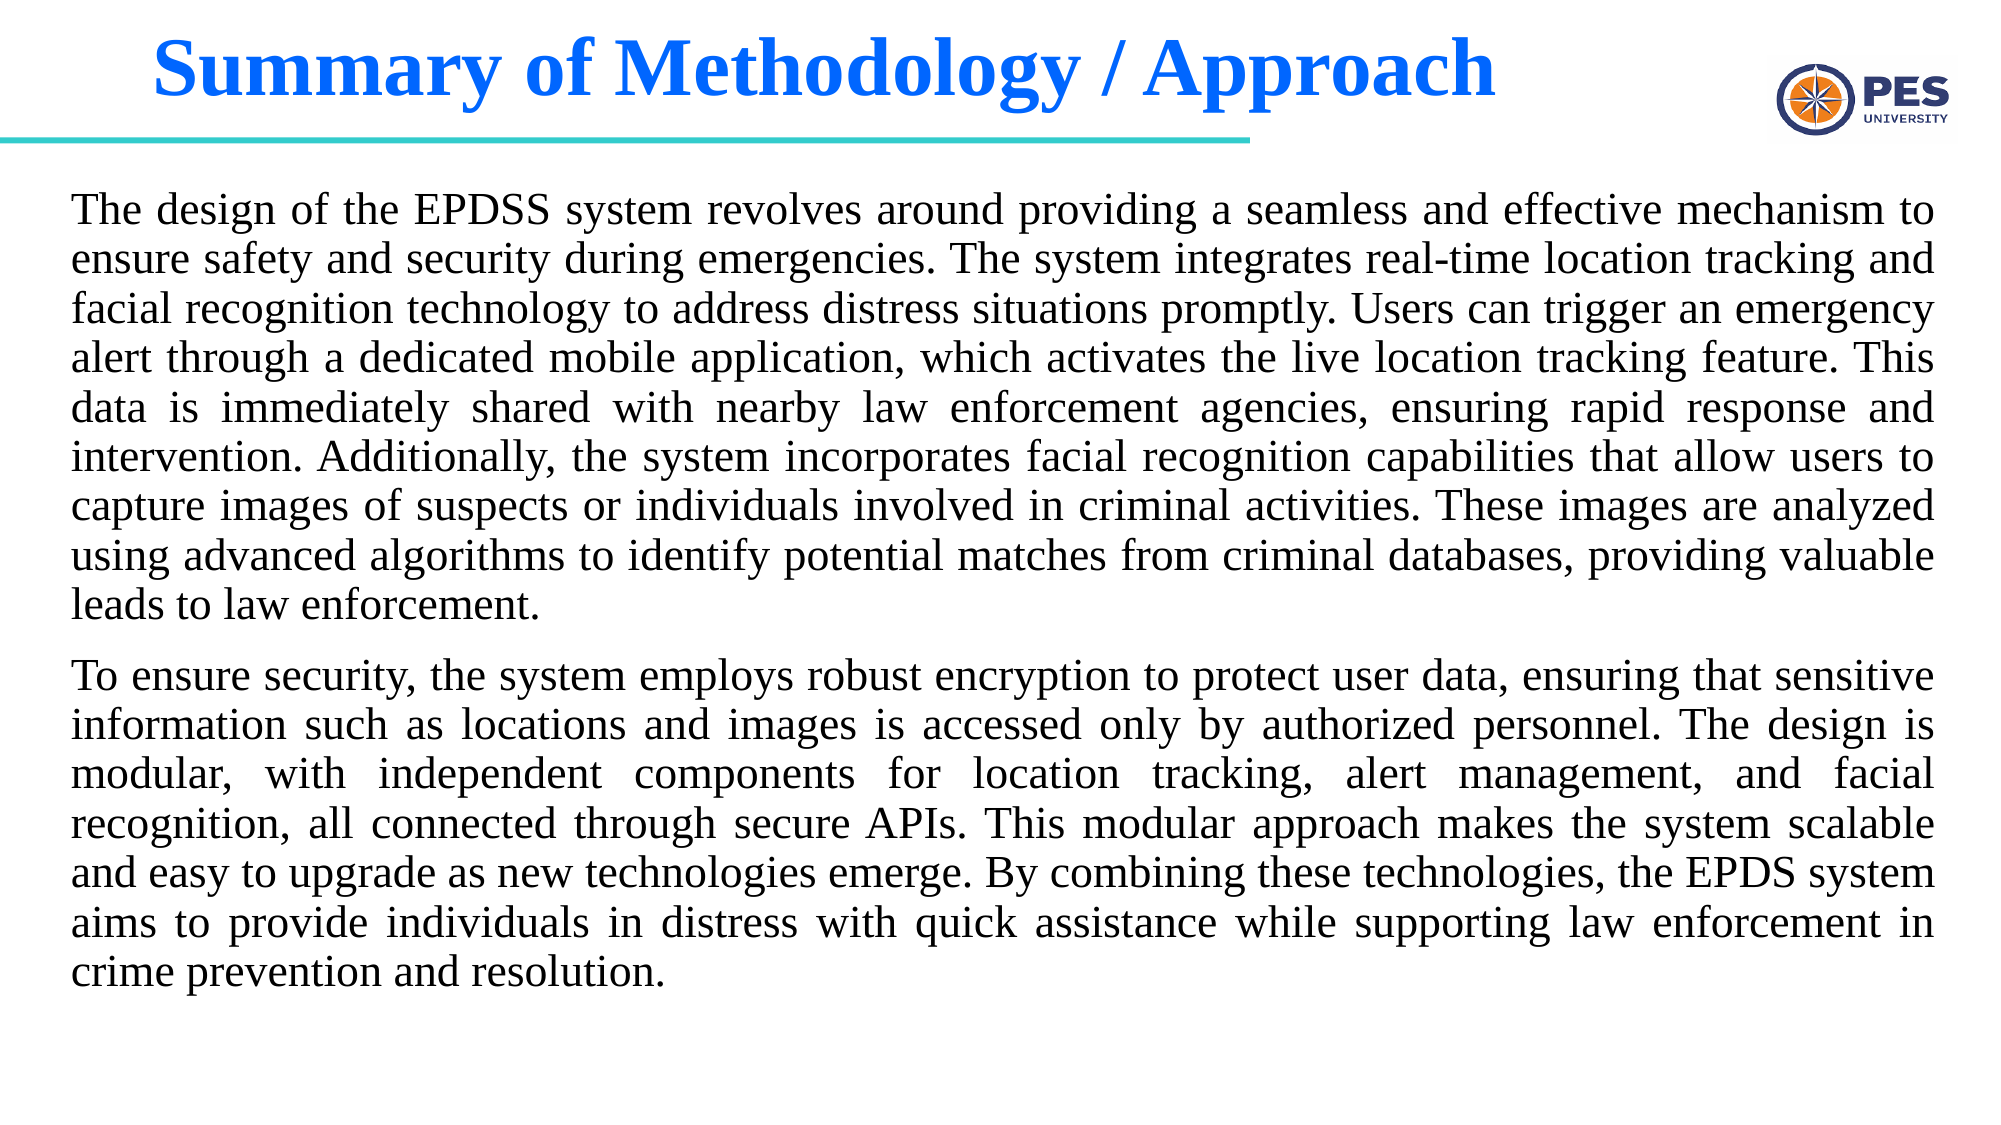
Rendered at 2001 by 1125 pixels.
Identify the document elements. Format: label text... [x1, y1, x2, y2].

title Summary of Methodology / Approach [137, 0, 1863, 138]
picture [1767, 55, 1958, 144]
list The design of the EPDSS system revolves around providing a seamless and effective mechanism to ensure safety and security during emergencies. The system integrates real-time location tracking and facial recognition technology to address distress situations promptly. Users can trigger an emergency alert through a dedicated mobile application, which activates the live location tracking feature. This data is immediately shared with nearby law enforcement agencies, ensuring rapid response and intervention. Additionally, the system incorporates facial recognition capabilities that allow users to capture images of suspects or individuals involved in criminal activities. These images are analyzed using advanced algorithms to identify potential matches from criminal databases, providing valuable leads to law enforcement. To ensure security, the system employs robust encryption to protect user data, ensuring that sensitive information such as locations and images is accessed only by authorized personnel. The design is modular, with independent components for location tracking, alert management, and facial recognition, all connected through secure APIs. This modular approach makes the system scalable and easy to upgrade as new technologies emerge. By combining these technologies, the EPDS system aims to provide individuals in distress with quick assistance while supporting law enforcement in crime prevention and resolution. [55, 177, 1952, 1098]
